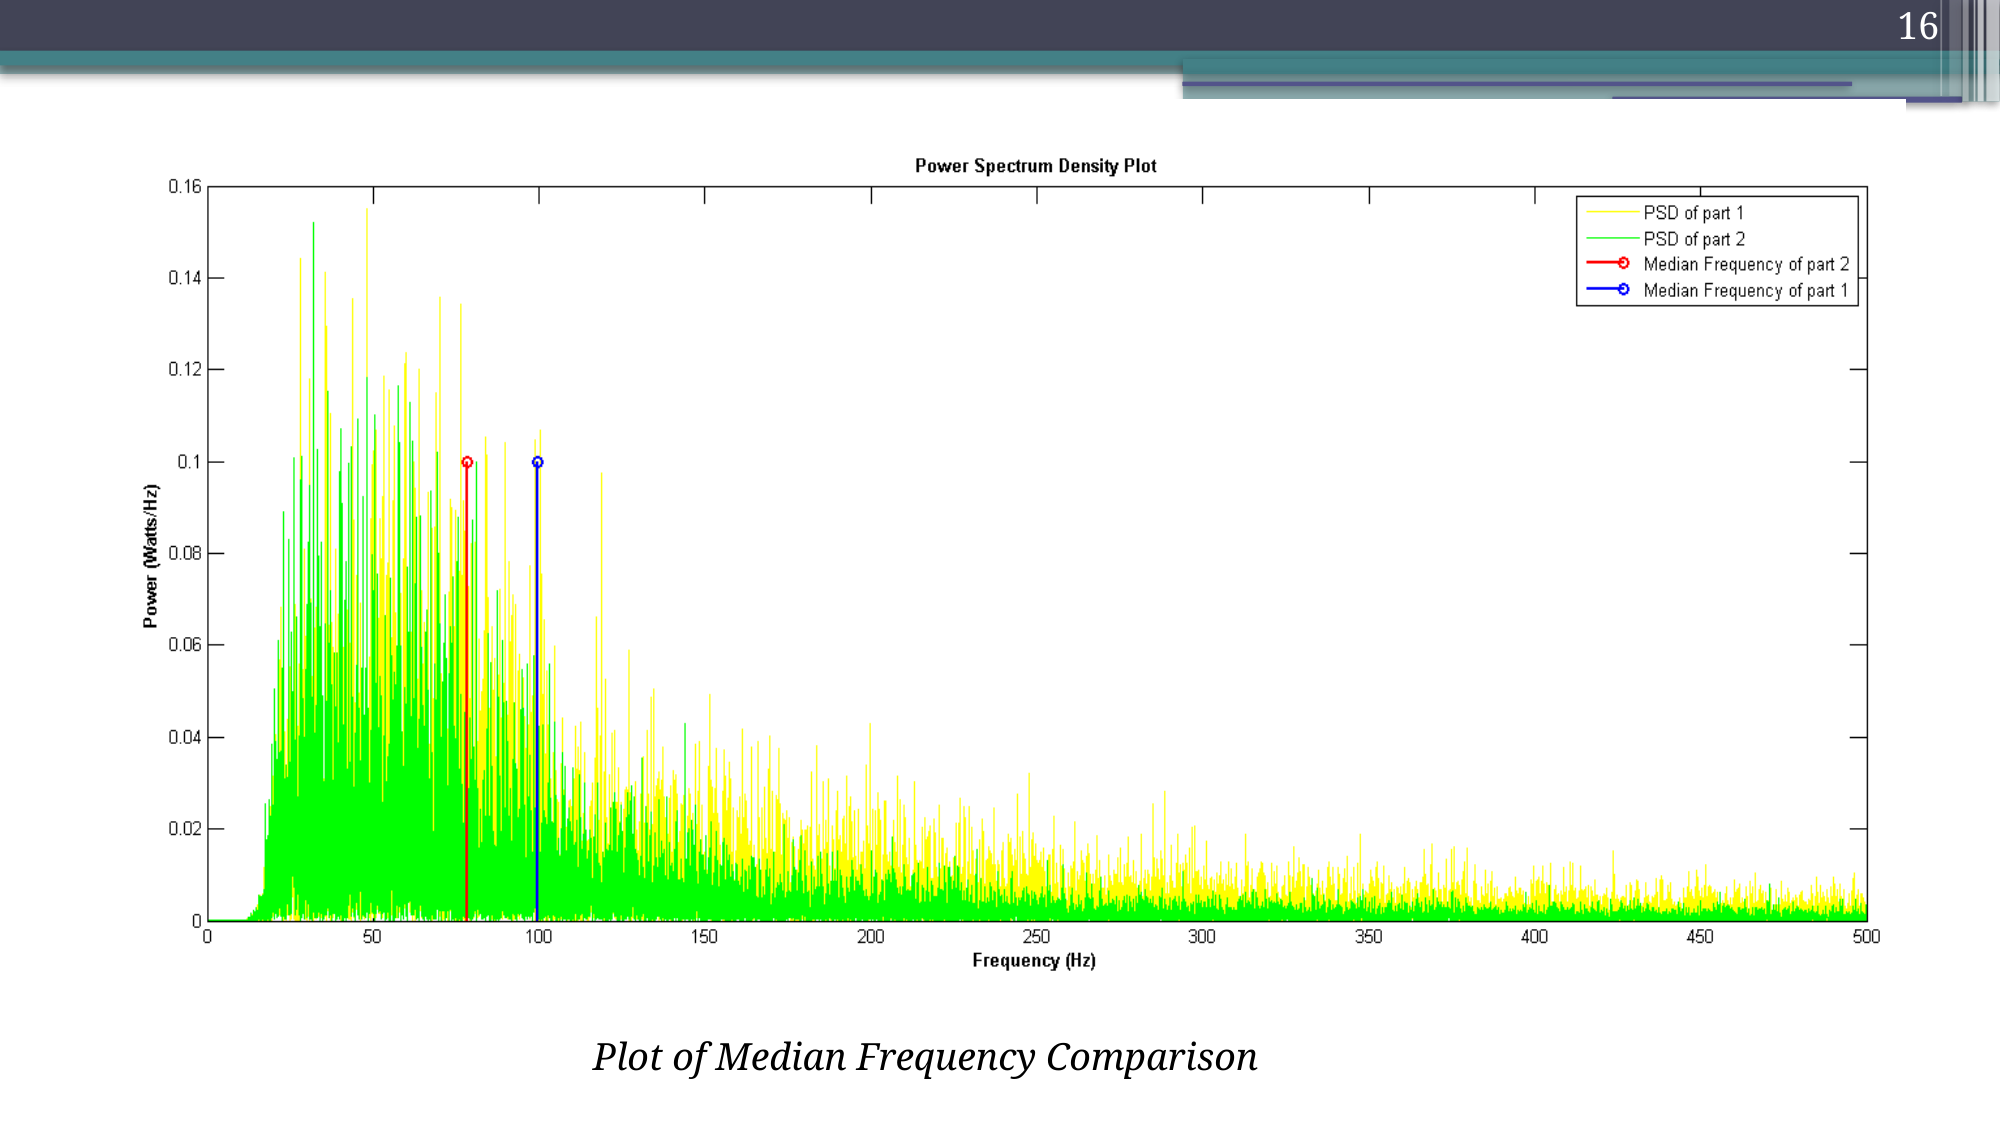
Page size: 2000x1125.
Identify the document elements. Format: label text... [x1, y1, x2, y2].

picture [124, 99, 1906, 1001]
text_box Plot of Median Frequency Comparison [224, 1025, 1638, 1085]
text_box <number> [1787, 0, 1954, 61]
